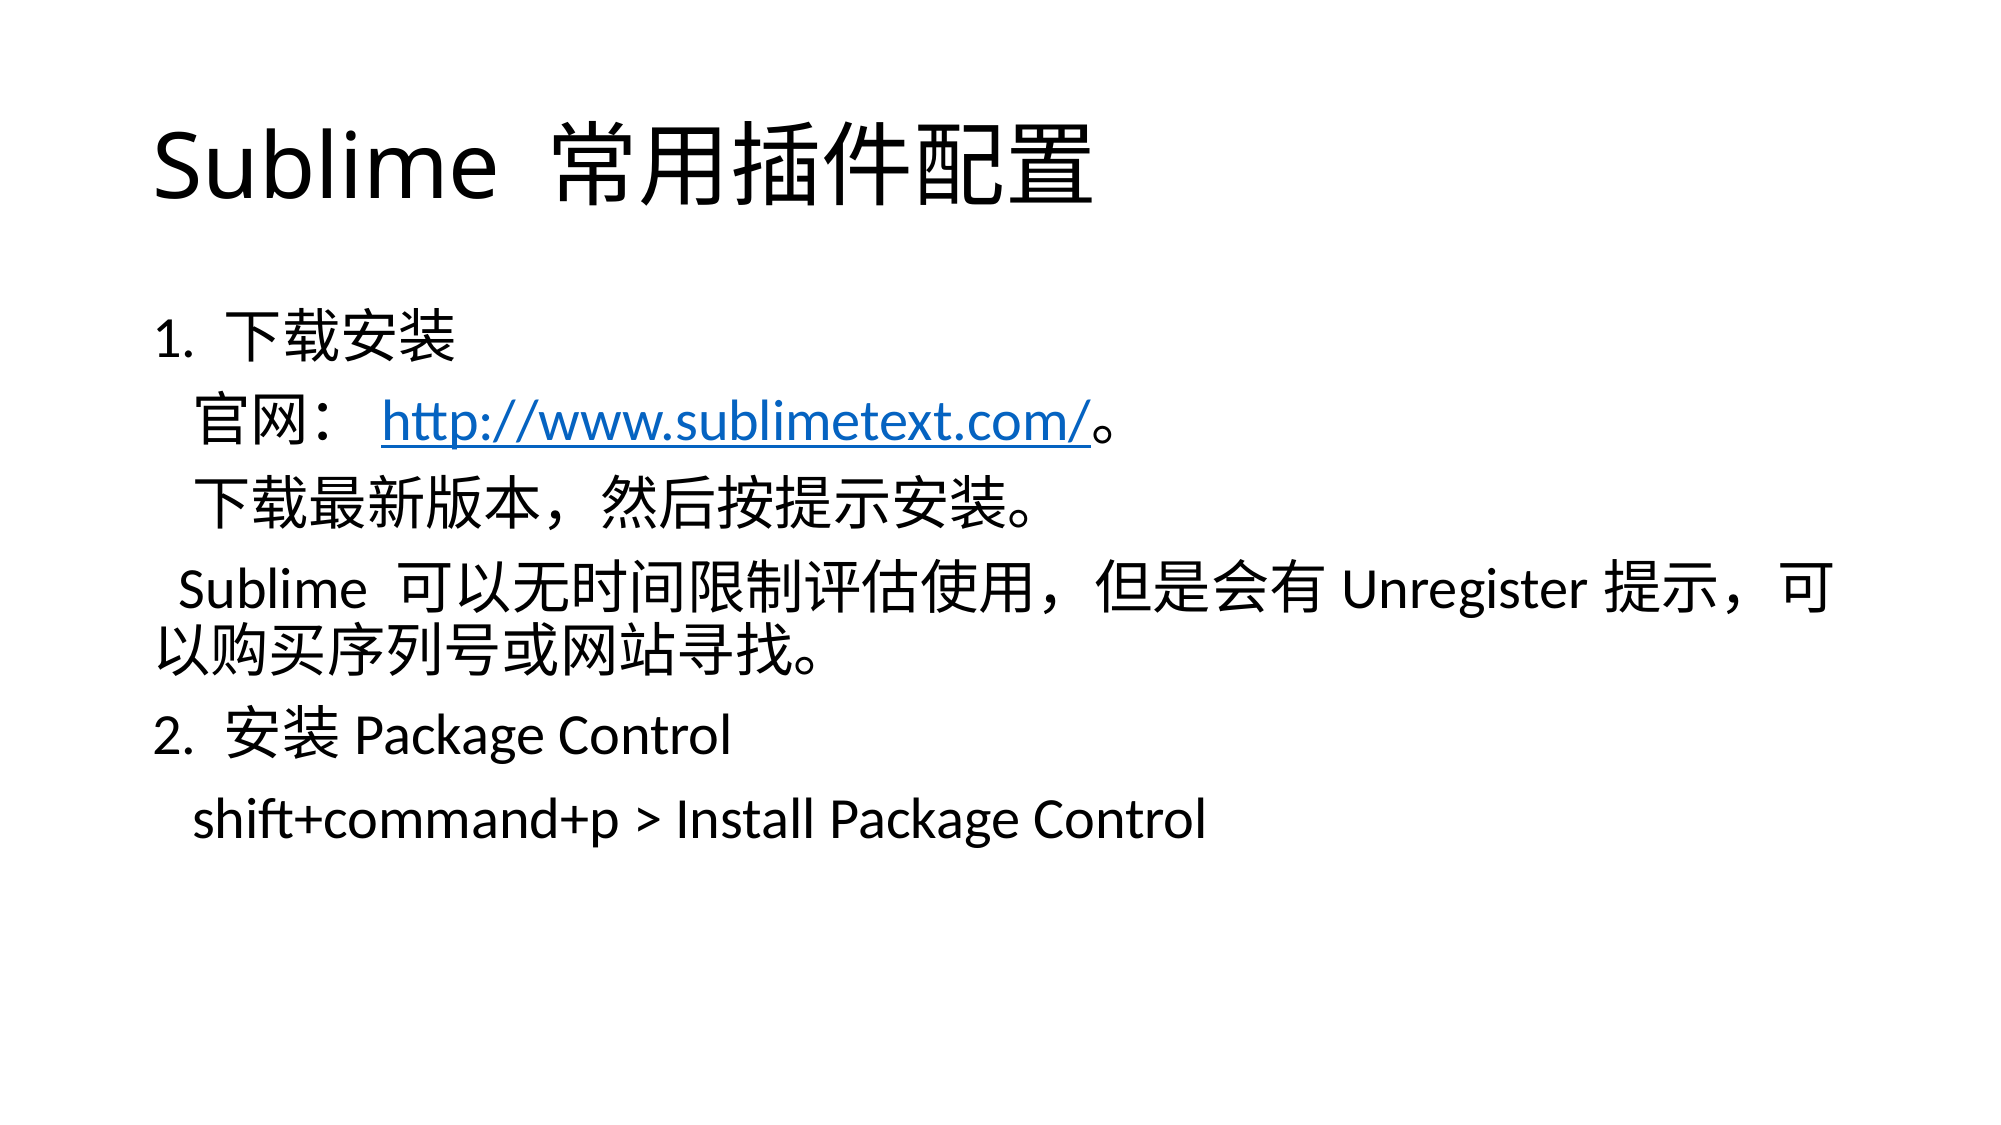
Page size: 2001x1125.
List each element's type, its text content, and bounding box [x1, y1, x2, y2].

list 1. 下载安装 官网：http://www.sublimetext.com/。 下载最新版本，然后按提示安装。 Sublime 可以无时间限制评估使用，但是会有Unregister提示，可以购买序列号或网站寻找。 2. 安装Package Control shift+command+p > Install Package Control [137, 299, 1863, 1014]
title Sublime 常用插件配置 [137, 59, 1863, 278]
